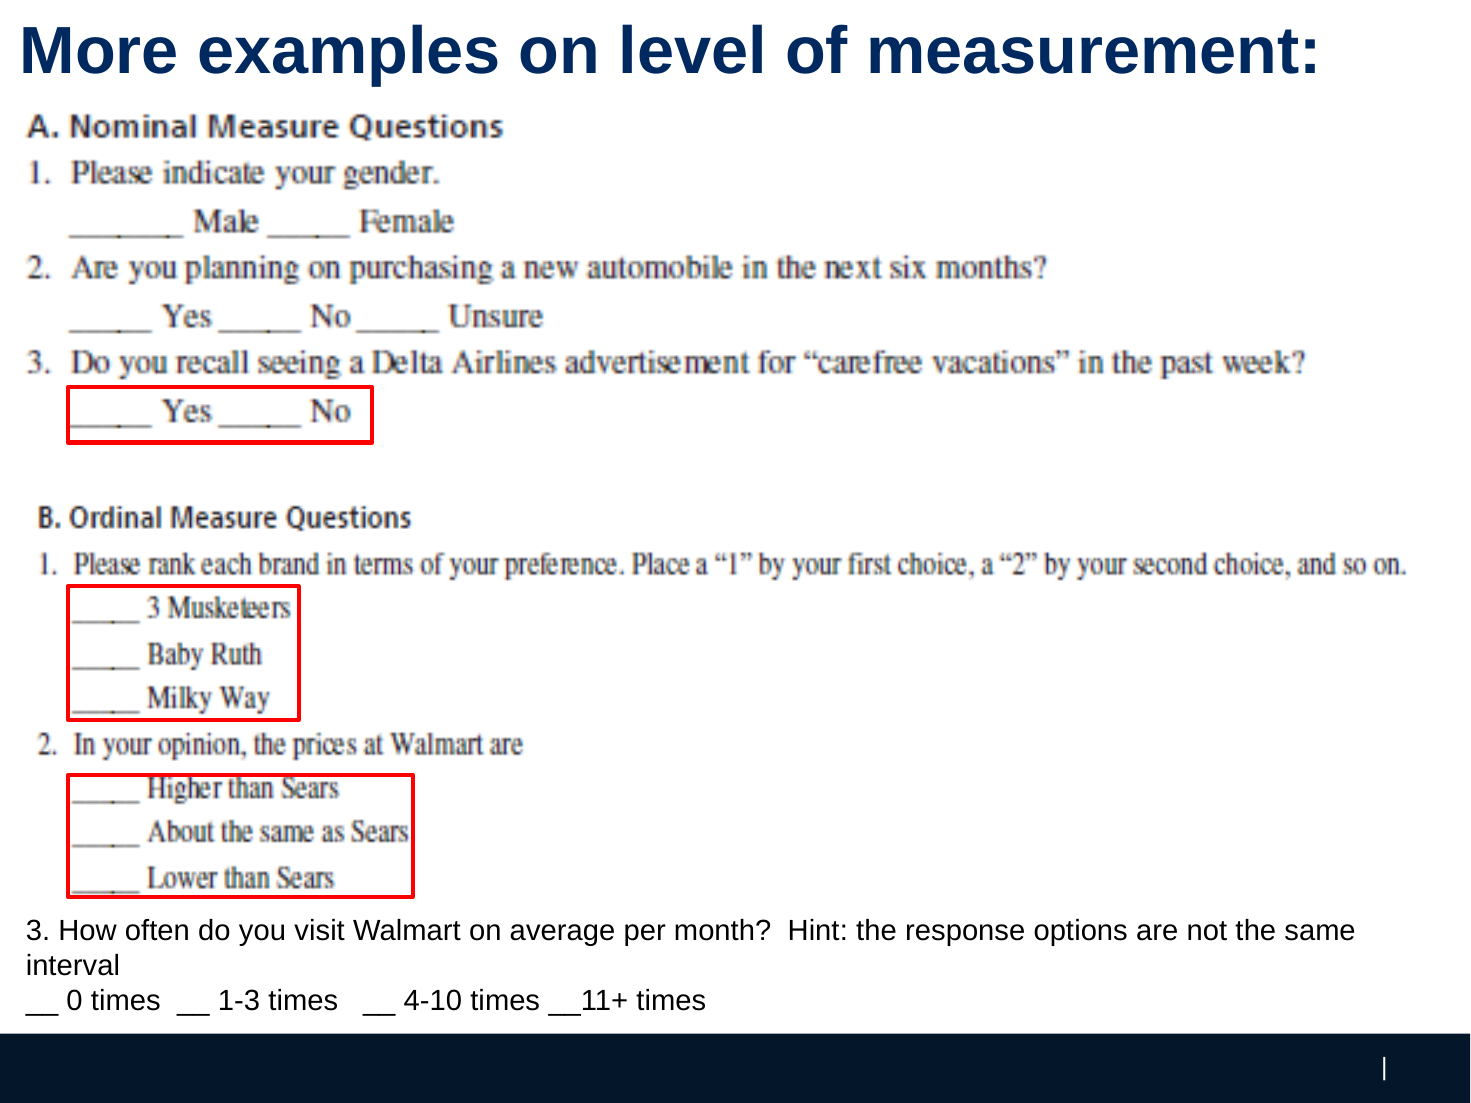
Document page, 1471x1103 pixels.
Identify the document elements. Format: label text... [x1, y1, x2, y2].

text_box More examples on level of measurement: [19, 6, 1434, 87]
picture [21, 104, 1328, 450]
text_box 3. How often do you visit Walmart on average per month? Hint: the response options are not the same interval __ 0 times __ 1-3 times __ 4-10 times __11+ times [10, 896, 1460, 1032]
slide_number 15 [1399, 1032, 1432, 1037]
picture [21, 488, 1432, 911]
